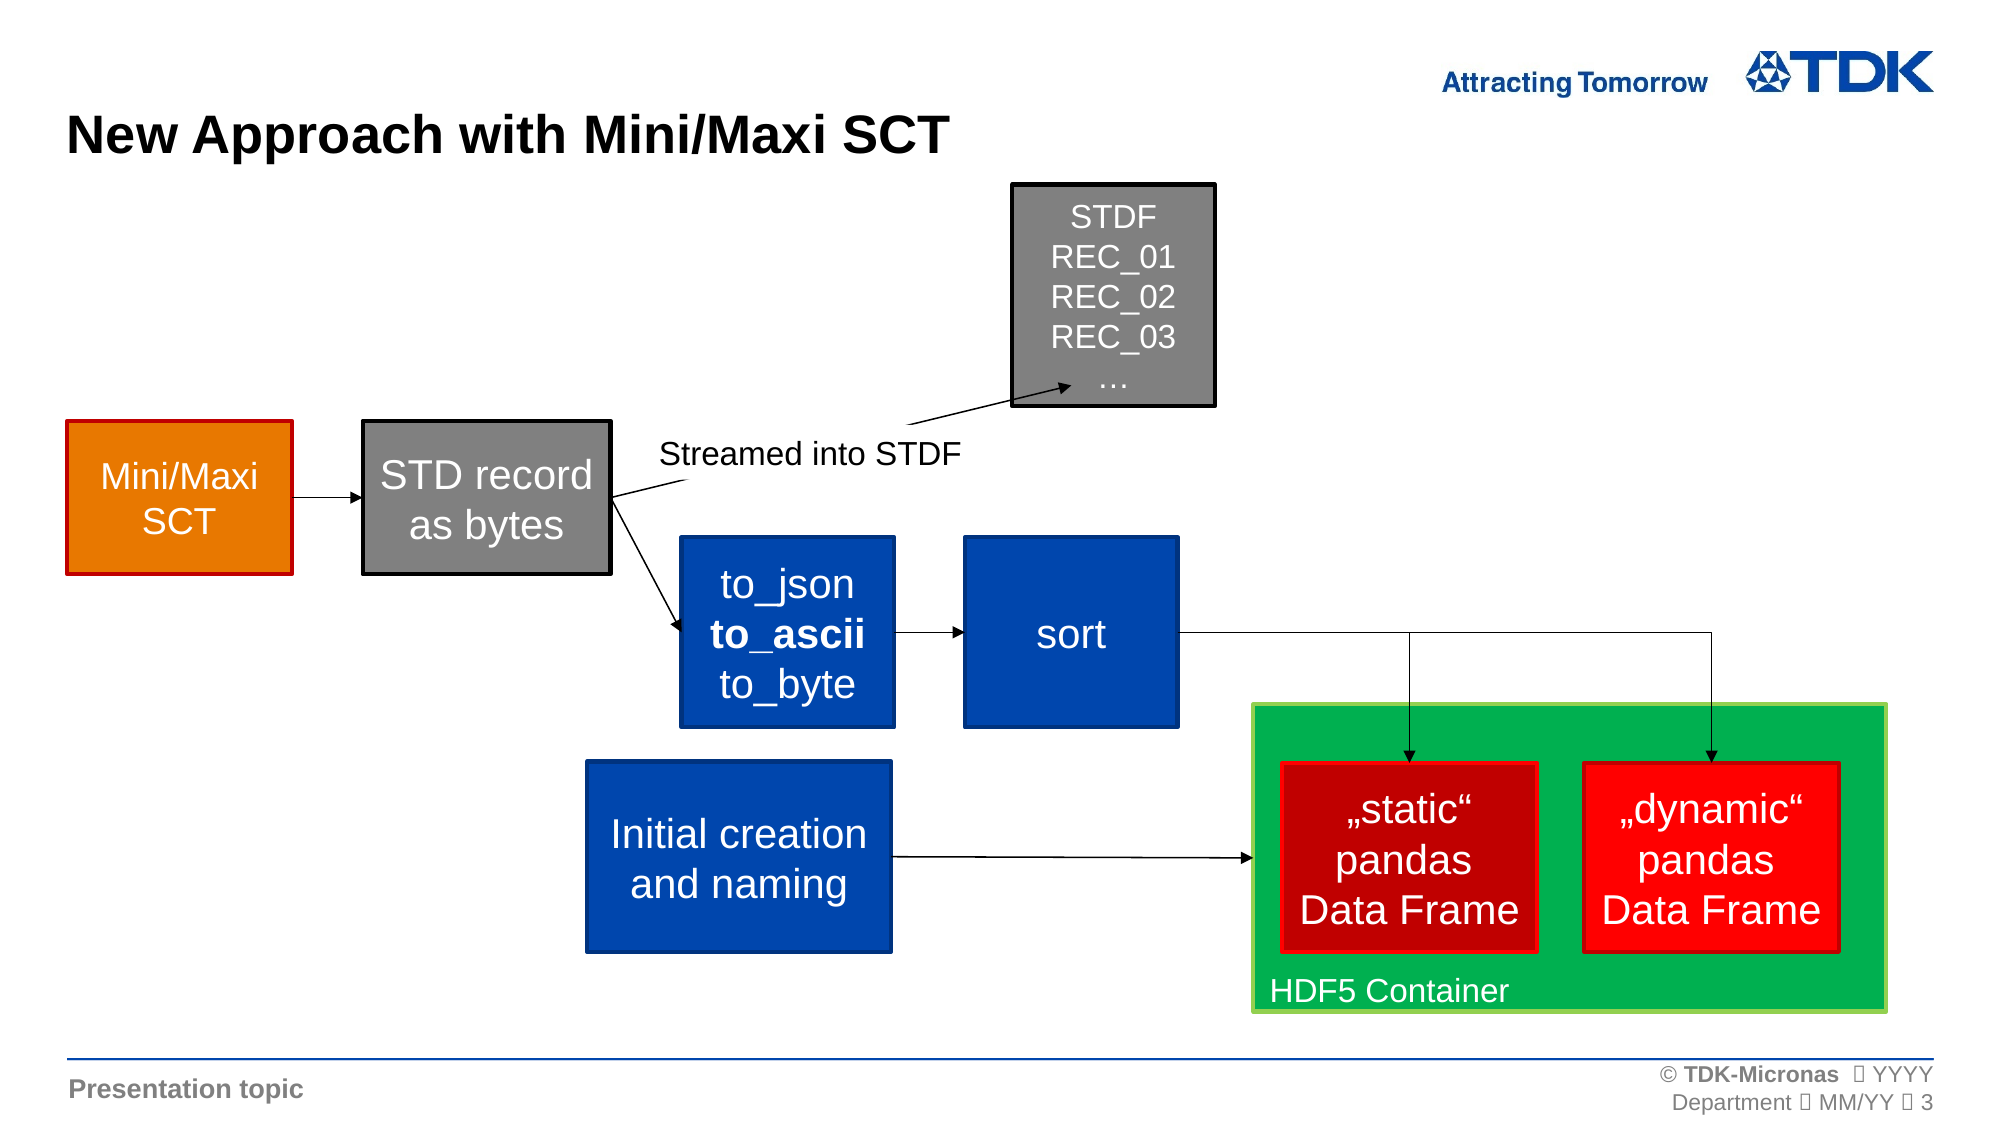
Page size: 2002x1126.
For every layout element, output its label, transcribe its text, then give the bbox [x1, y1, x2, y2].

picture [1441, 51, 1934, 98]
text_box HDF5 Container [1254, 961, 1525, 1017]
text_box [610, 497, 682, 633]
text_box STD record as bytes [361, 419, 605, 576]
text_box sort [963, 535, 1180, 729]
text_box „static“ pandas Data Frame [1280, 771, 1539, 954]
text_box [610, 385, 1072, 498]
text_box STDF REC_01 REC_02 REC_03 … [1010, 182, 1217, 408]
text_box to_json to_ascii to_byte [679, 535, 896, 729]
text_box Mini/Maxi SCT [65, 419, 294, 576]
text_box Initial creation and naming [585, 759, 893, 954]
text_box „dynamic“ pandas Data Frame [1582, 761, 1841, 954]
title New Approach with Mini/Maxi SCT [66, 34, 1330, 165]
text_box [1177, 632, 1712, 764]
text_box [1251, 702, 1888, 1014]
